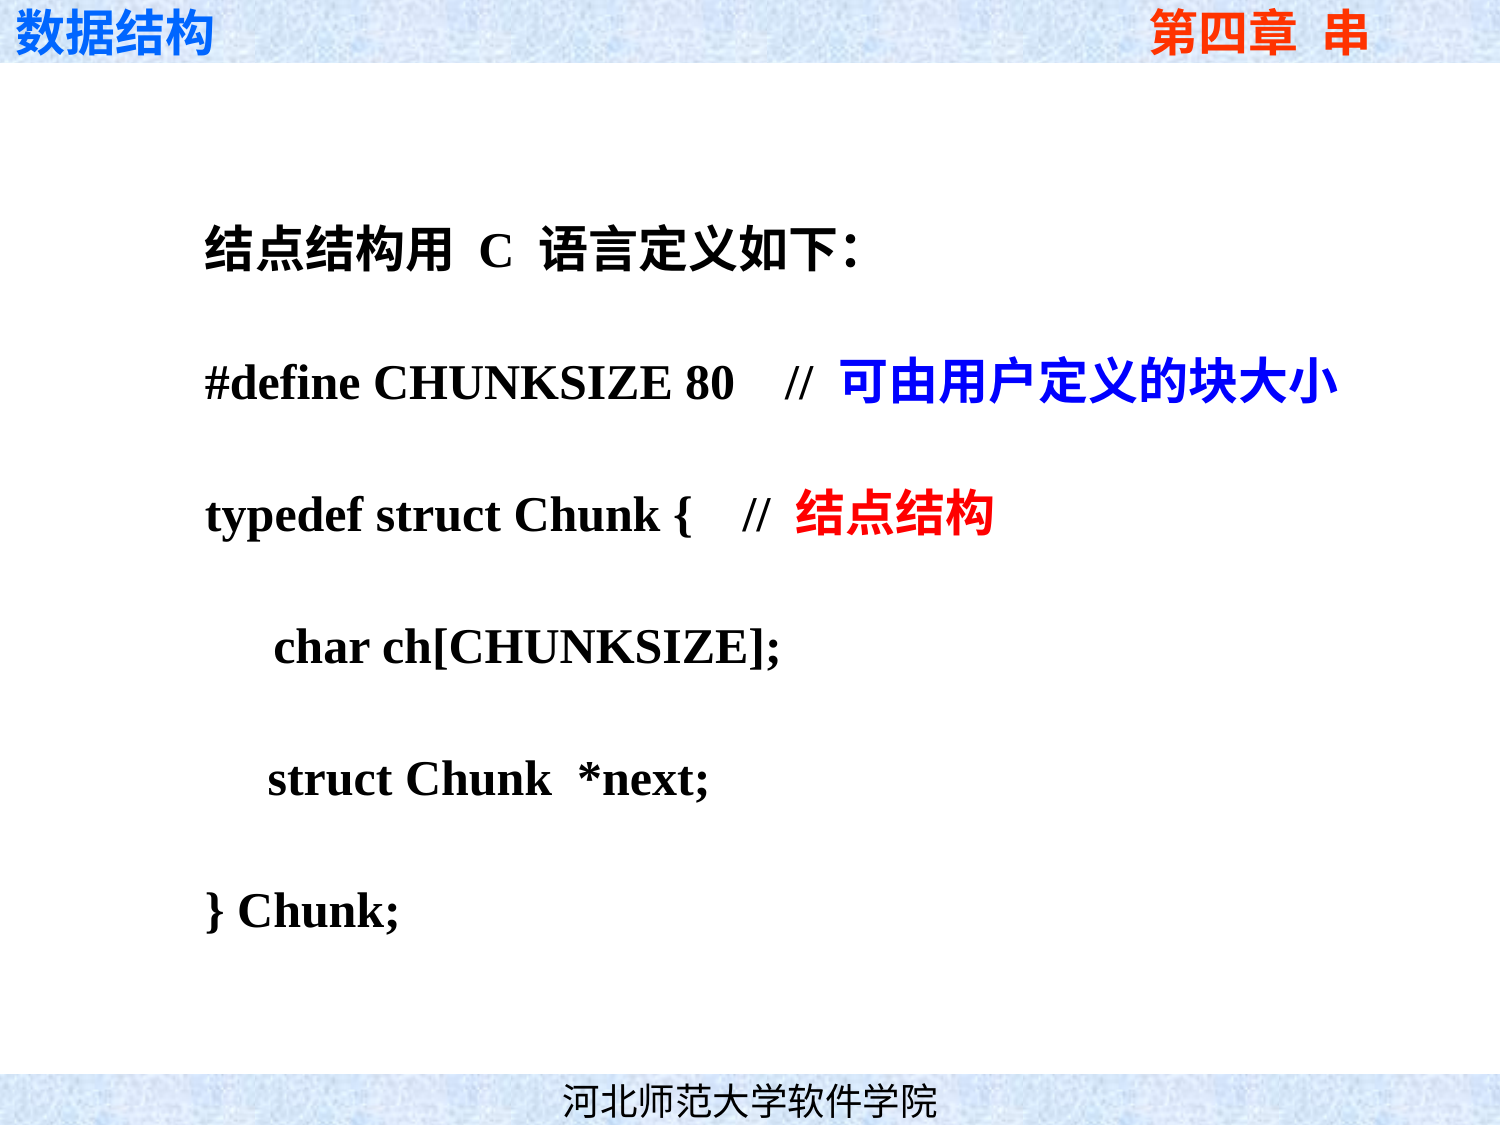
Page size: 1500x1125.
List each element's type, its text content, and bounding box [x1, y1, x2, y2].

picture [0, 0, 1500, 63]
picture [0, 1074, 1500, 1125]
text_box 结点结构用 C 语言定义如下： #define CHUNKSIZE 80 // 可由用户定义的块大小 typedef struct Chunk { // 结点结构 char ch[CHUNKSIZE]; struct Chunk *next; } Chunk; [190, 137, 1353, 945]
